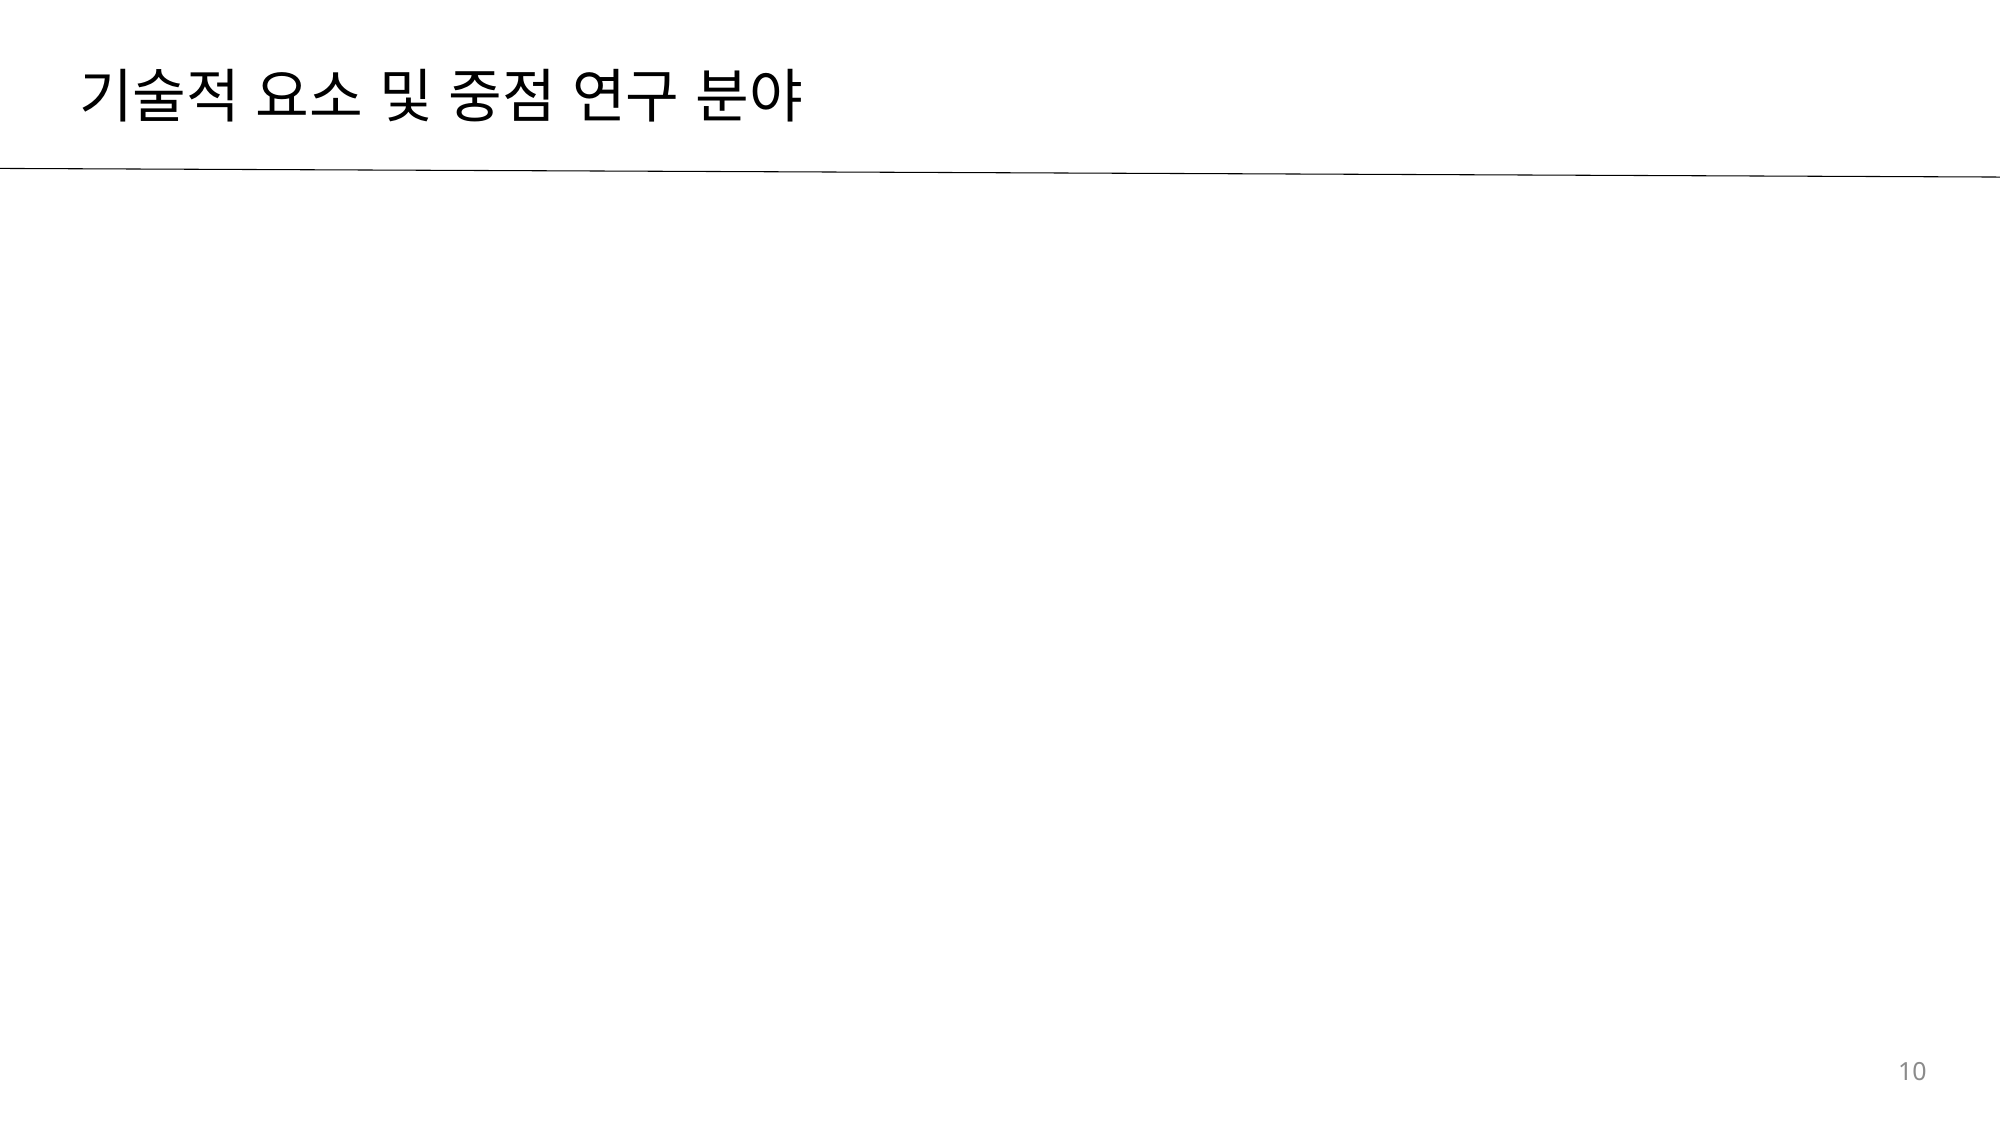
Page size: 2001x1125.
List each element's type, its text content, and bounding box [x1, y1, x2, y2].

title 기술적 요소 및 중점 연구 분야 [64, 39, 1536, 158]
slide_number 10 [1491, 1042, 1942, 1103]
